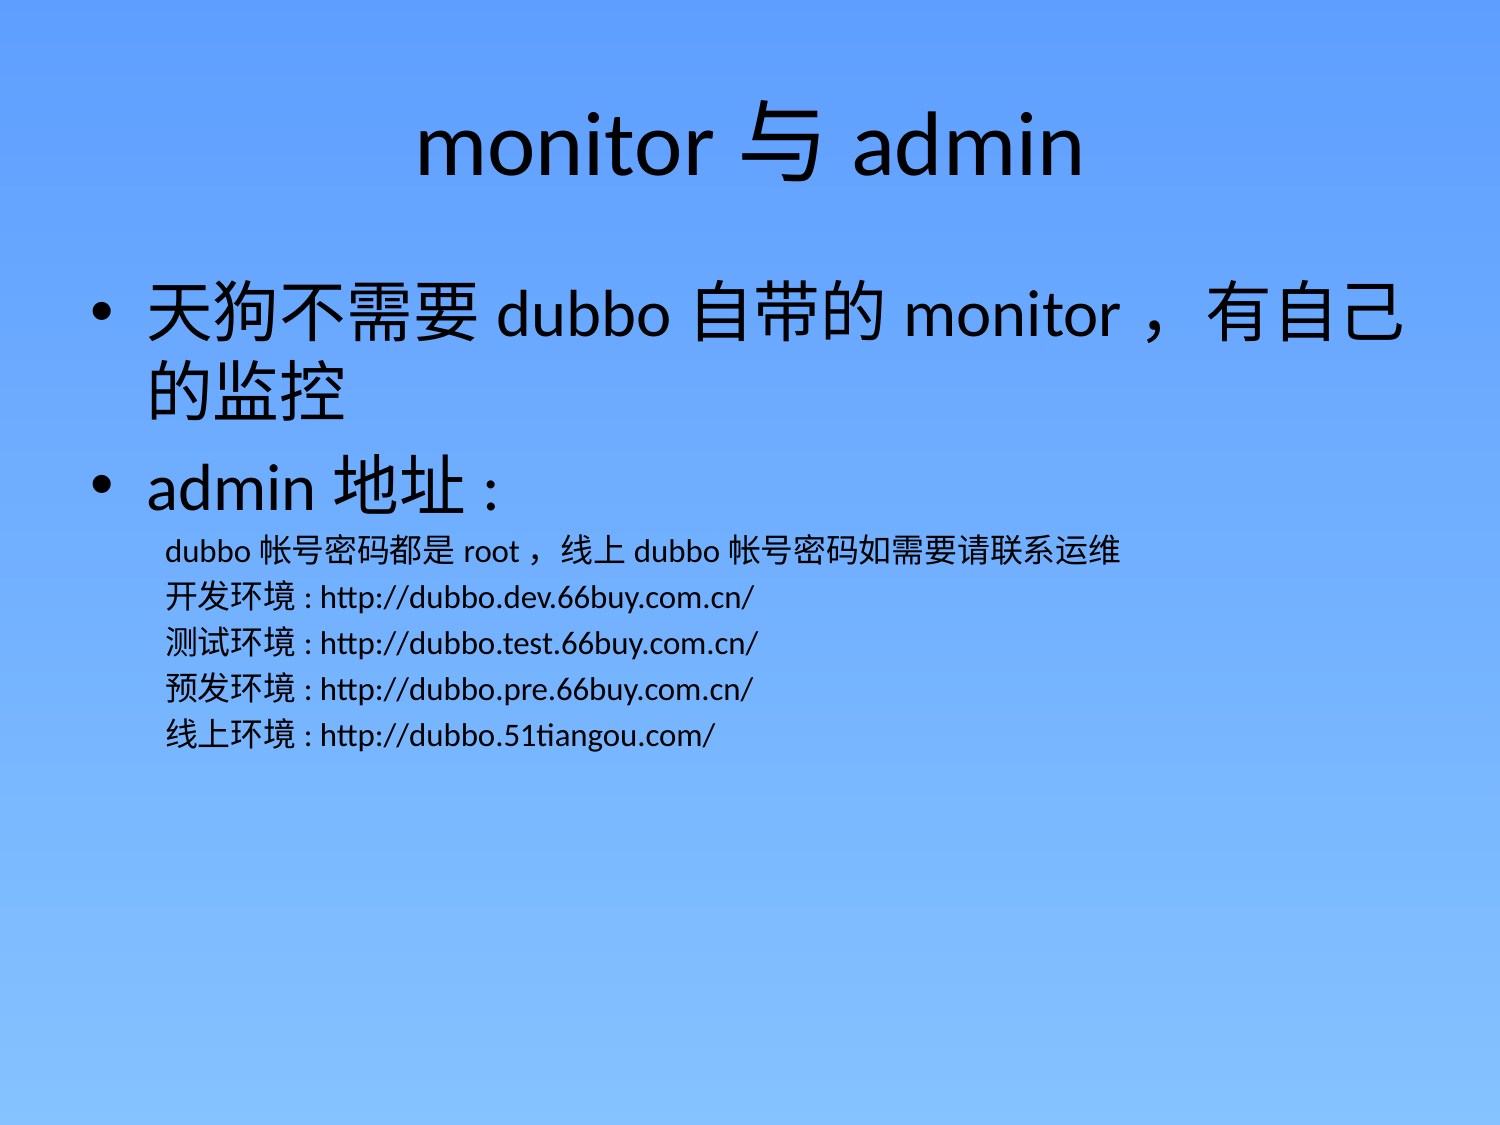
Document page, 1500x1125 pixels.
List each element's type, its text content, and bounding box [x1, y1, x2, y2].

title monitor与admin [75, 45, 1425, 233]
list 天狗不需要dubbo自带的monitor，有自己的监控 admin地址: dubbo帐号密码都是root，线上dubbo帐号密码如需要请联系运维 开发环境: http://dubbo.dev.66buy.com.cn/ 测试环境: http://dubbo.test.66buy.com.cn/ 预发环境: http://dubbo.pre.66buy.com.cn/ 线上环境: http://dubbo.51tiangou.com/ [75, 262, 1425, 1005]
